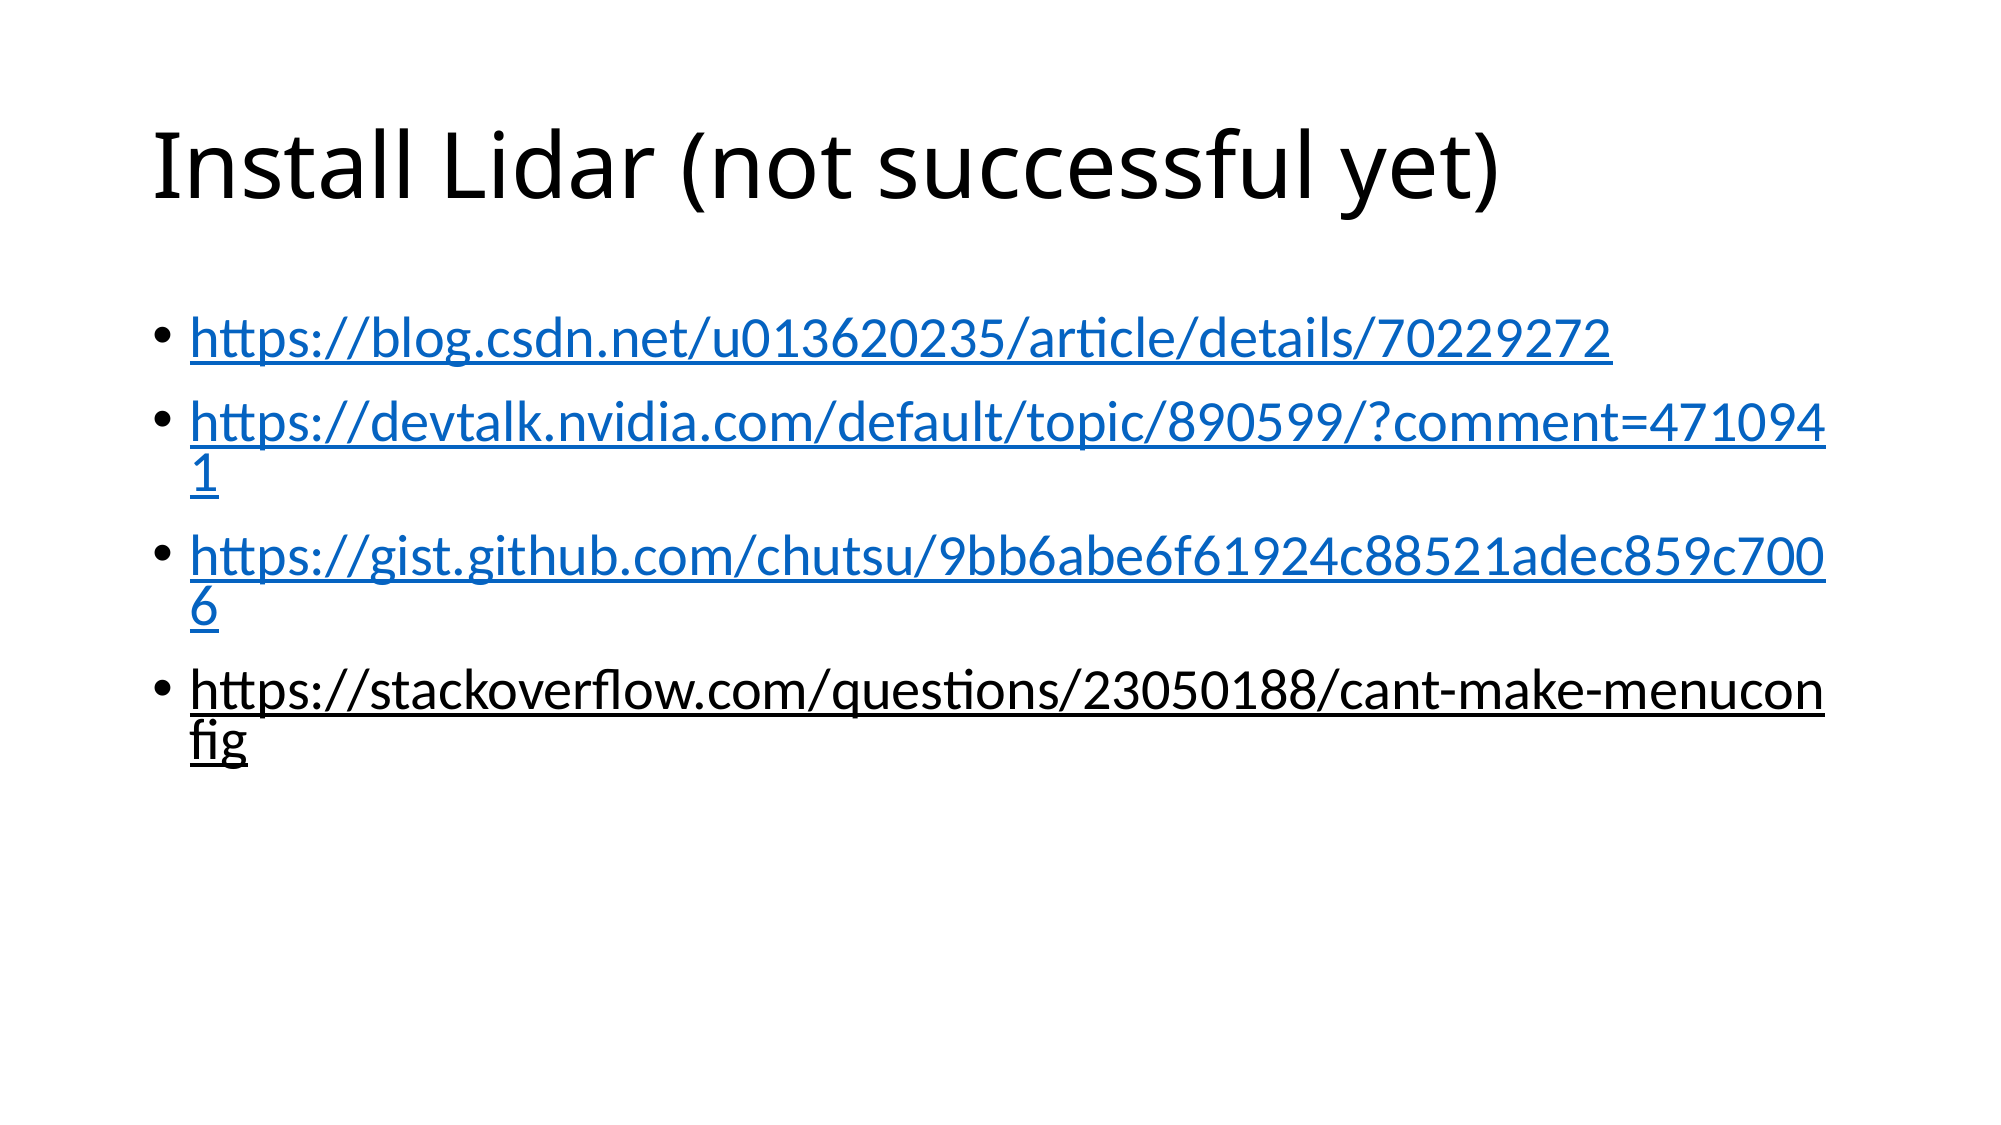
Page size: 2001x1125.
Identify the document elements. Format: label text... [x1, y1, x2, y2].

title Install Lidar (not successful yet) [137, 59, 1863, 278]
list https://blog.csdn.net/u013620235/article/details/70229272 https://devtalk.nvidia.com/default/topic/890599/?comment=4710941 https://gist.github.com/chutsu/9bb6abe6f61924c88521adec859c7006 https://stackoverflow.com/questions/23050188/cant-make-menuconfig [137, 299, 1863, 1014]
